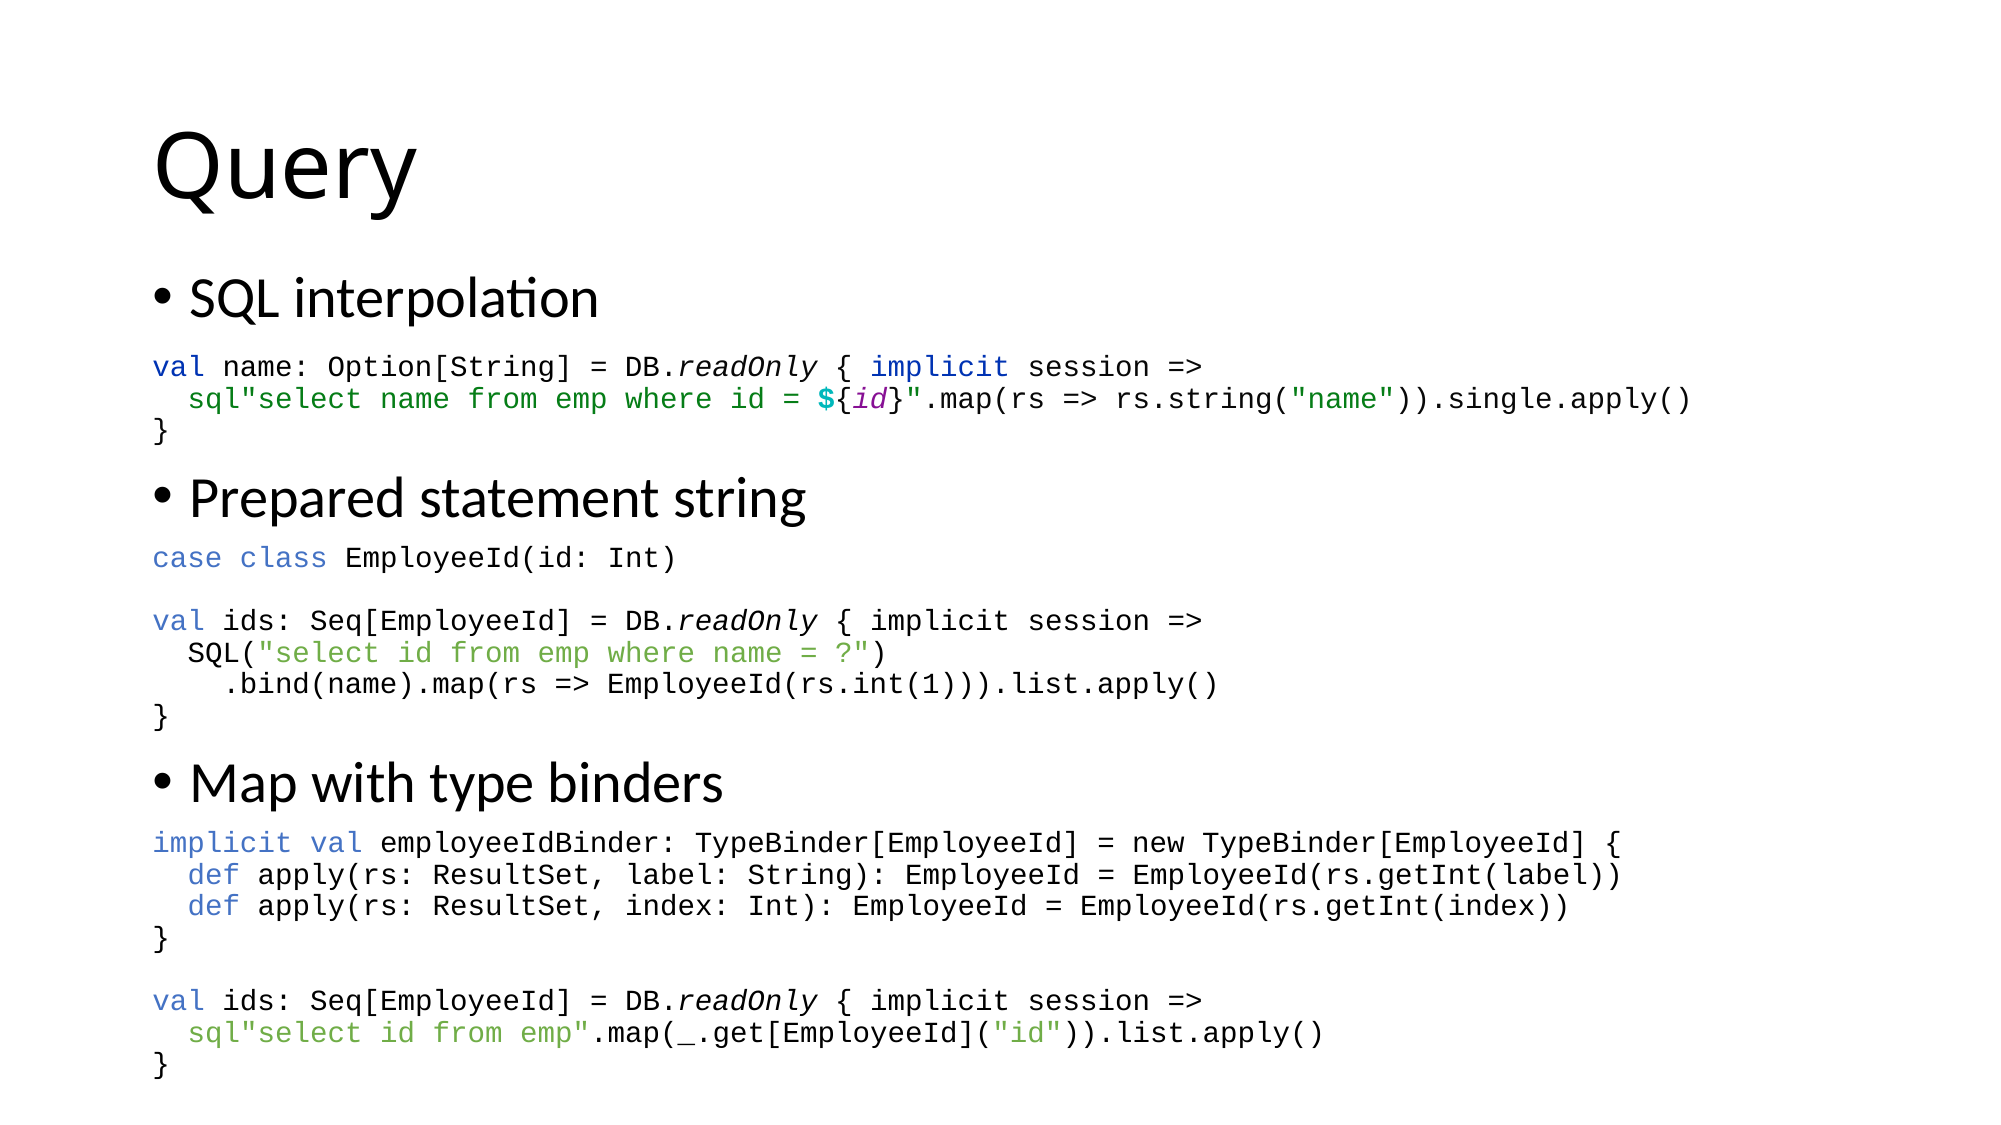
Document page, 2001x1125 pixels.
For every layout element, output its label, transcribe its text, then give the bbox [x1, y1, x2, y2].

list SQL interpolation val name: Option[String] = DB.readOnly { implicit session => sql"select name from emp where id = ${id}".map(rs => rs.string("name")).single.apply() } Prepared statement string case class EmployeeId(id: Int) val ids: Seq[EmployeeId] = DB.readOnly { implicit session => SQL("select id from emp where name = ?") .bind(name).map(rs => EmployeeId(rs.int(1))).list.apply() } Map with type binders implicit val employeeIdBinder: TypeBinder[EmployeeId] = new TypeBinder[EmployeeId] { def apply(rs: ResultSet, label: String): EmployeeId = EmployeeId(rs.getInt(label)) def apply(rs: ResultSet, index: Int): EmployeeId = EmployeeId(rs.getInt(index)) } val ids: Seq[EmployeeId] = DB.readOnly { implicit session => sql"select id from emp".map(_.get[EmployeeId]("id")).list.apply() } [137, 260, 1949, 1099]
title Query [137, 59, 1863, 260]
